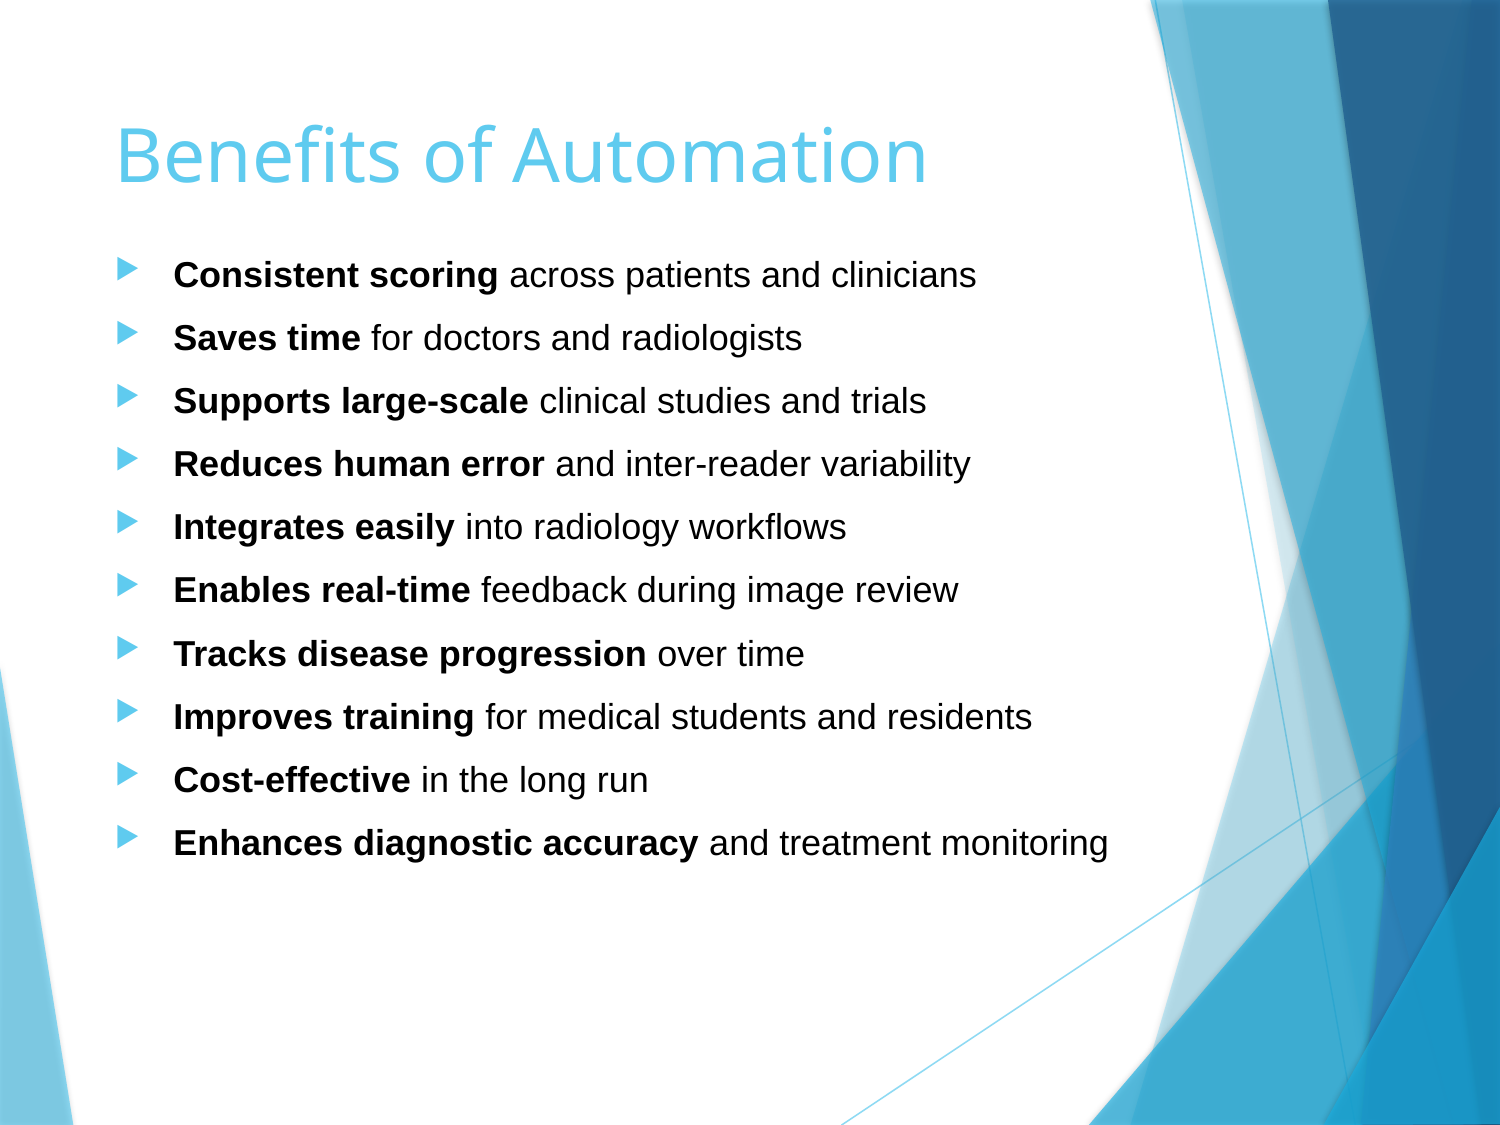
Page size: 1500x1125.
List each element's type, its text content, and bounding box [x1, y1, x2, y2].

list Consistent scoring across patients and clinicians Saves time for doctors and radiologists Supports large-scale clinical studies and trials Reduces human error and inter-reader variability Integrates easily into radiology workflows Enables real-time feedback during image review Tracks disease progression over time Improves training for medical students and residents Cost-effective in the long run Enhances diagnostic accuracy and treatment monitoring [99, 244, 1142, 881]
title Benefits of Automation [99, 99, 1142, 244]
